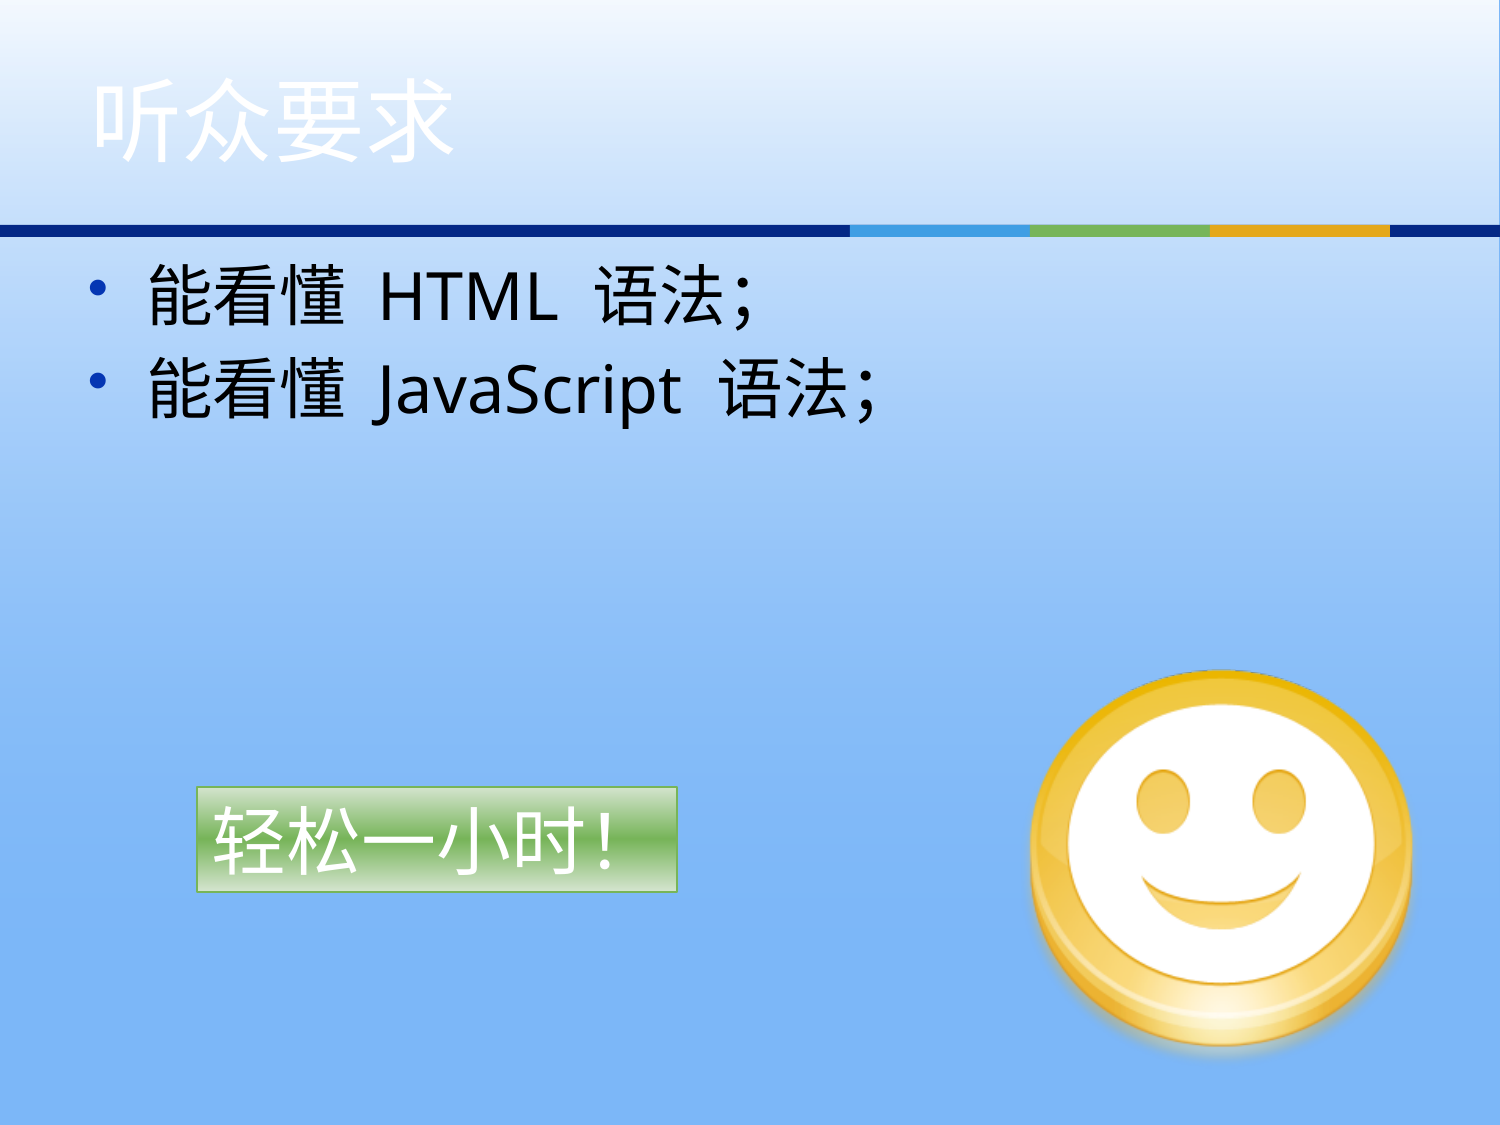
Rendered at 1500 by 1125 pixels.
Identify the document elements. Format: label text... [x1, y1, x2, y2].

picture [1021, 668, 1423, 1070]
title 听众要求 [75, 24, 1425, 213]
text_box 轻松一小时！ [196, 786, 678, 893]
list 能看懂 HTML 语法； 能看懂 JavaScript 语法； [75, 246, 1425, 1005]
